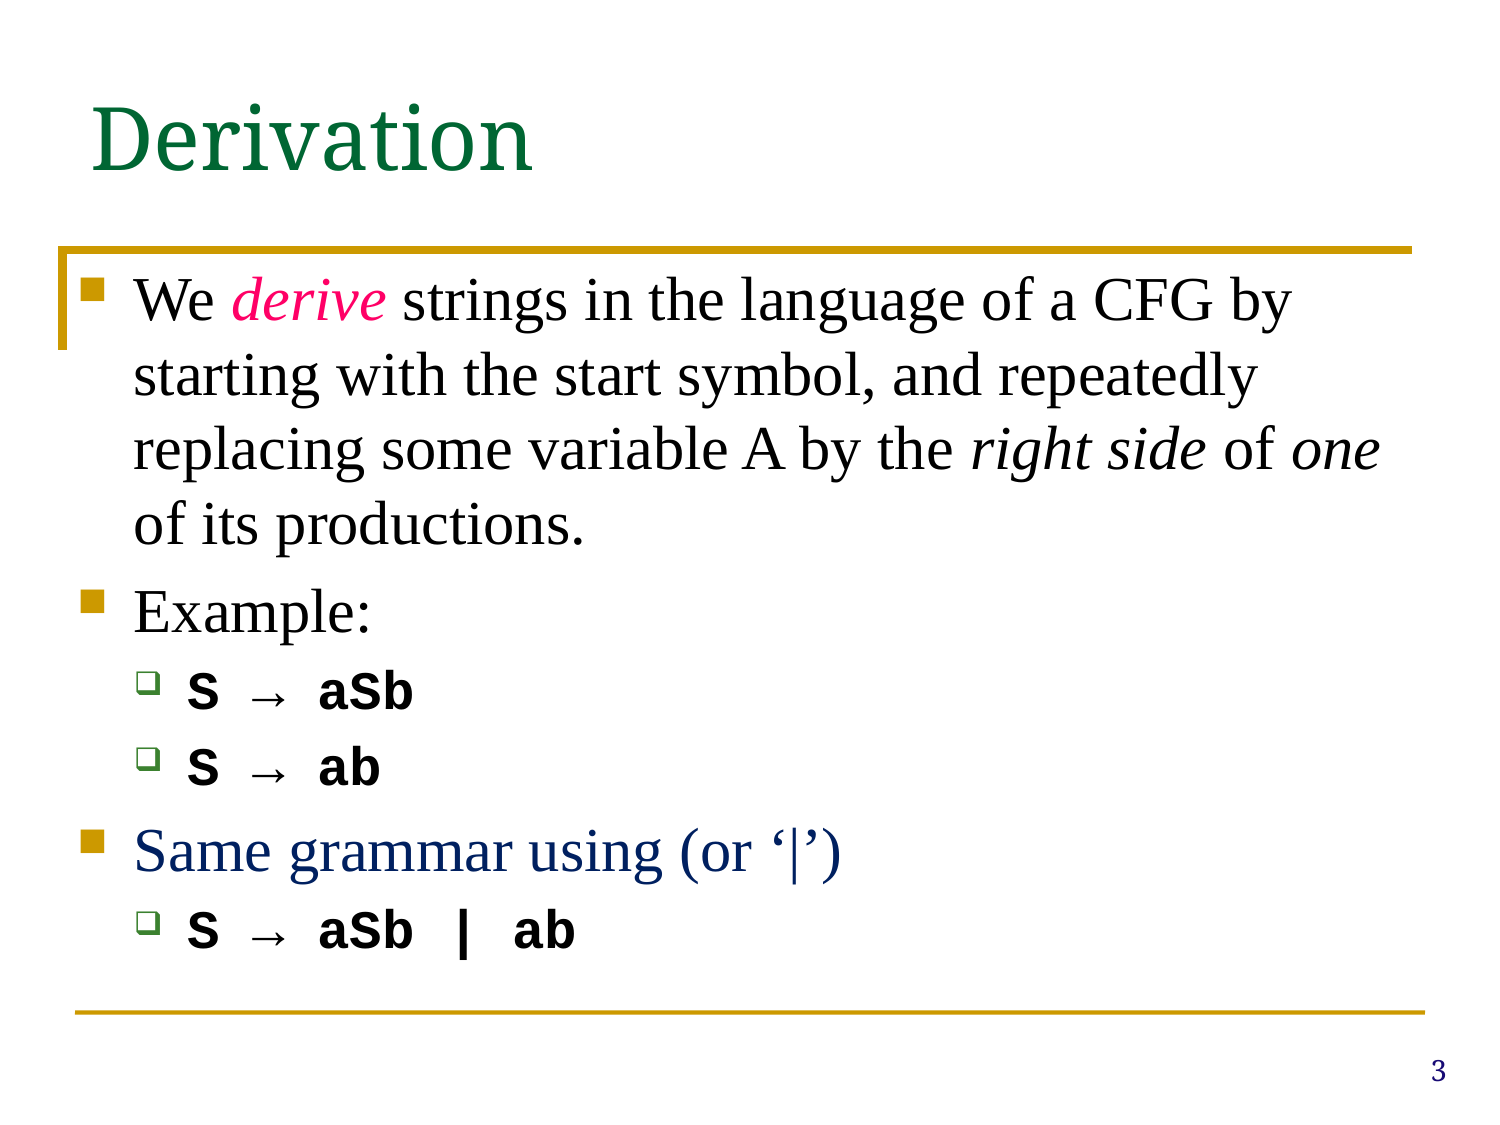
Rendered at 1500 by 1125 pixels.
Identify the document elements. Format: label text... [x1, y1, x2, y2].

title Derivation [75, 75, 1425, 210]
list We derive strings in the language of a CFG by starting with the start symbol, and repeatedly replacing some variable A by the right side of one of its productions. Example: S → aSb S → ab Same grammar using (or ‘|’) S → aSb | ab [62, 249, 1450, 1038]
slide_number 3 [1337, 1059, 1463, 1101]
